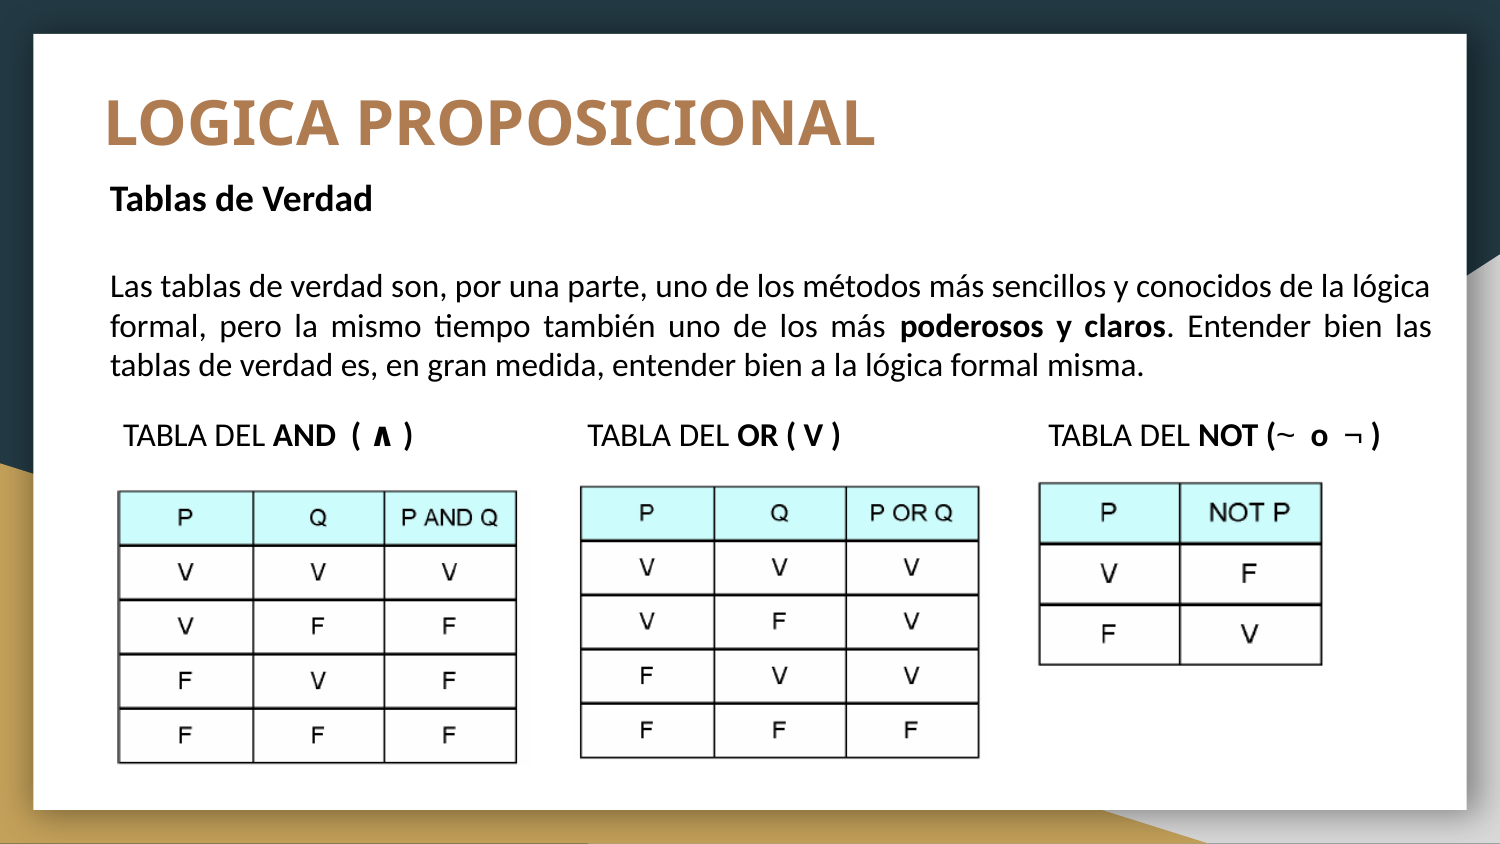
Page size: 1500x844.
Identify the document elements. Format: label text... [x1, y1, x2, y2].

picture [572, 480, 987, 767]
text_box Las tablas de verdad son, por una parte, uno de los métodos más sencillos y conocidos de la lógica formal, pero la mismo tiempo también uno de los más poderosos y claros. Entender bien las tablas de verdad es, en gran medida, entender bien a la lógica formal misma. [95, 256, 1448, 391]
text_box TABLA DEL OR ( V ) [572, 405, 904, 461]
picture [108, 479, 531, 777]
text_box Tablas de Verdad [94, 167, 1238, 227]
text_box TABLA DEL NOT (~ o ¬ ) [1033, 405, 1424, 461]
picture [1033, 476, 1330, 671]
text_box TABLA DEL AND ( ∧ ) [108, 405, 467, 461]
title LOGICA PROPOSICIONAL [88, 67, 1176, 174]
